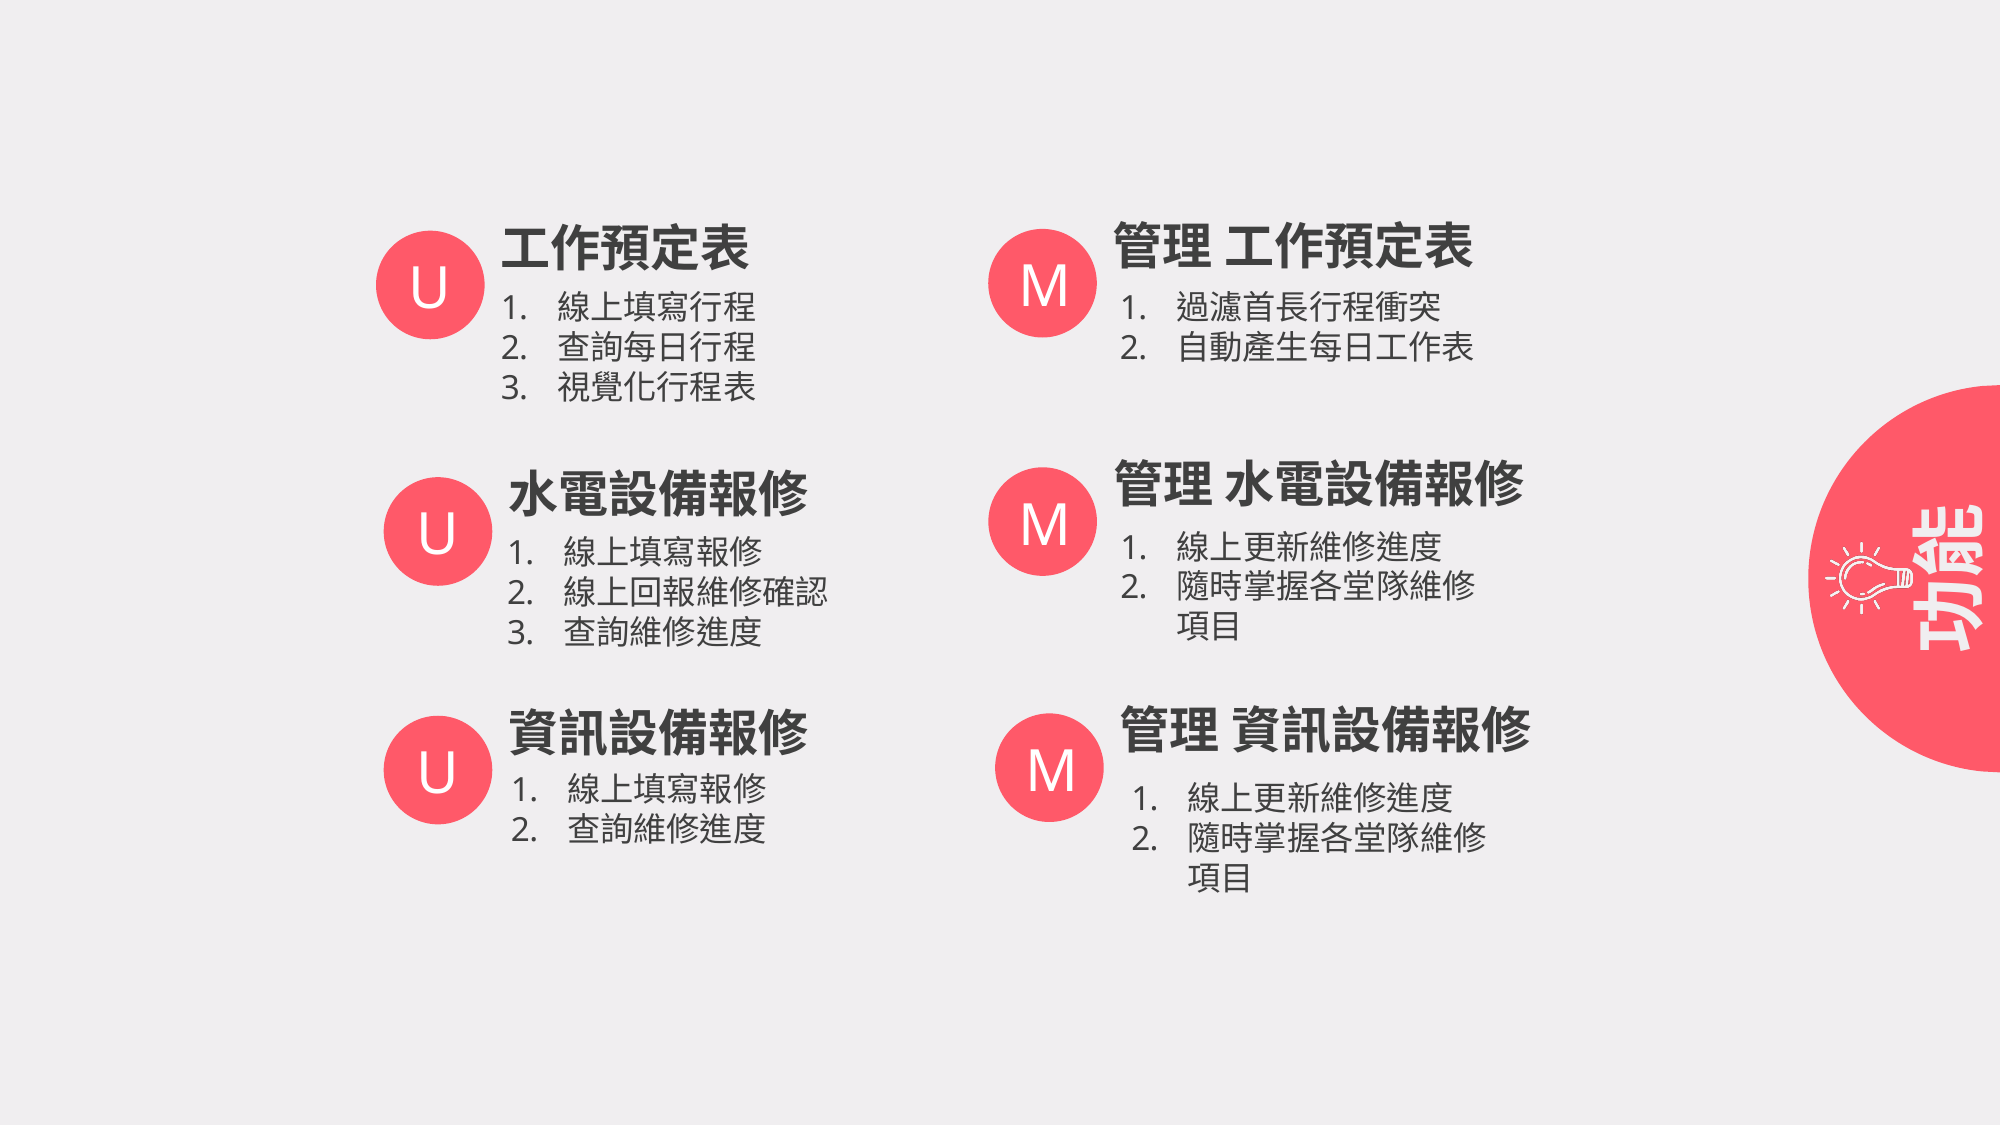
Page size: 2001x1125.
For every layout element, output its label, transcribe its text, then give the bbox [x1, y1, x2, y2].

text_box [1808, 385, 2000, 773]
text_box 線上更新維修進度 隨時掌握各堂隊維修項目 [1116, 823, 1531, 905]
text_box 線上填寫報修 線上回報維修確認 查詢維修進度 [492, 592, 907, 659]
text_box 過濾首長行程衝突 自動產生每日工作表 [1105, 279, 1520, 374]
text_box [995, 691, 1616, 823]
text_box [988, 445, 1560, 576]
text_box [383, 454, 984, 592]
text_box 線上填寫報修 查詢維修進度 [496, 825, 911, 855]
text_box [375, 208, 925, 416]
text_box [383, 693, 984, 825]
text_box 線上更新維修進度 隨時掌握各堂隊維修項目 [1105, 576, 1521, 691]
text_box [988, 206, 1513, 338]
